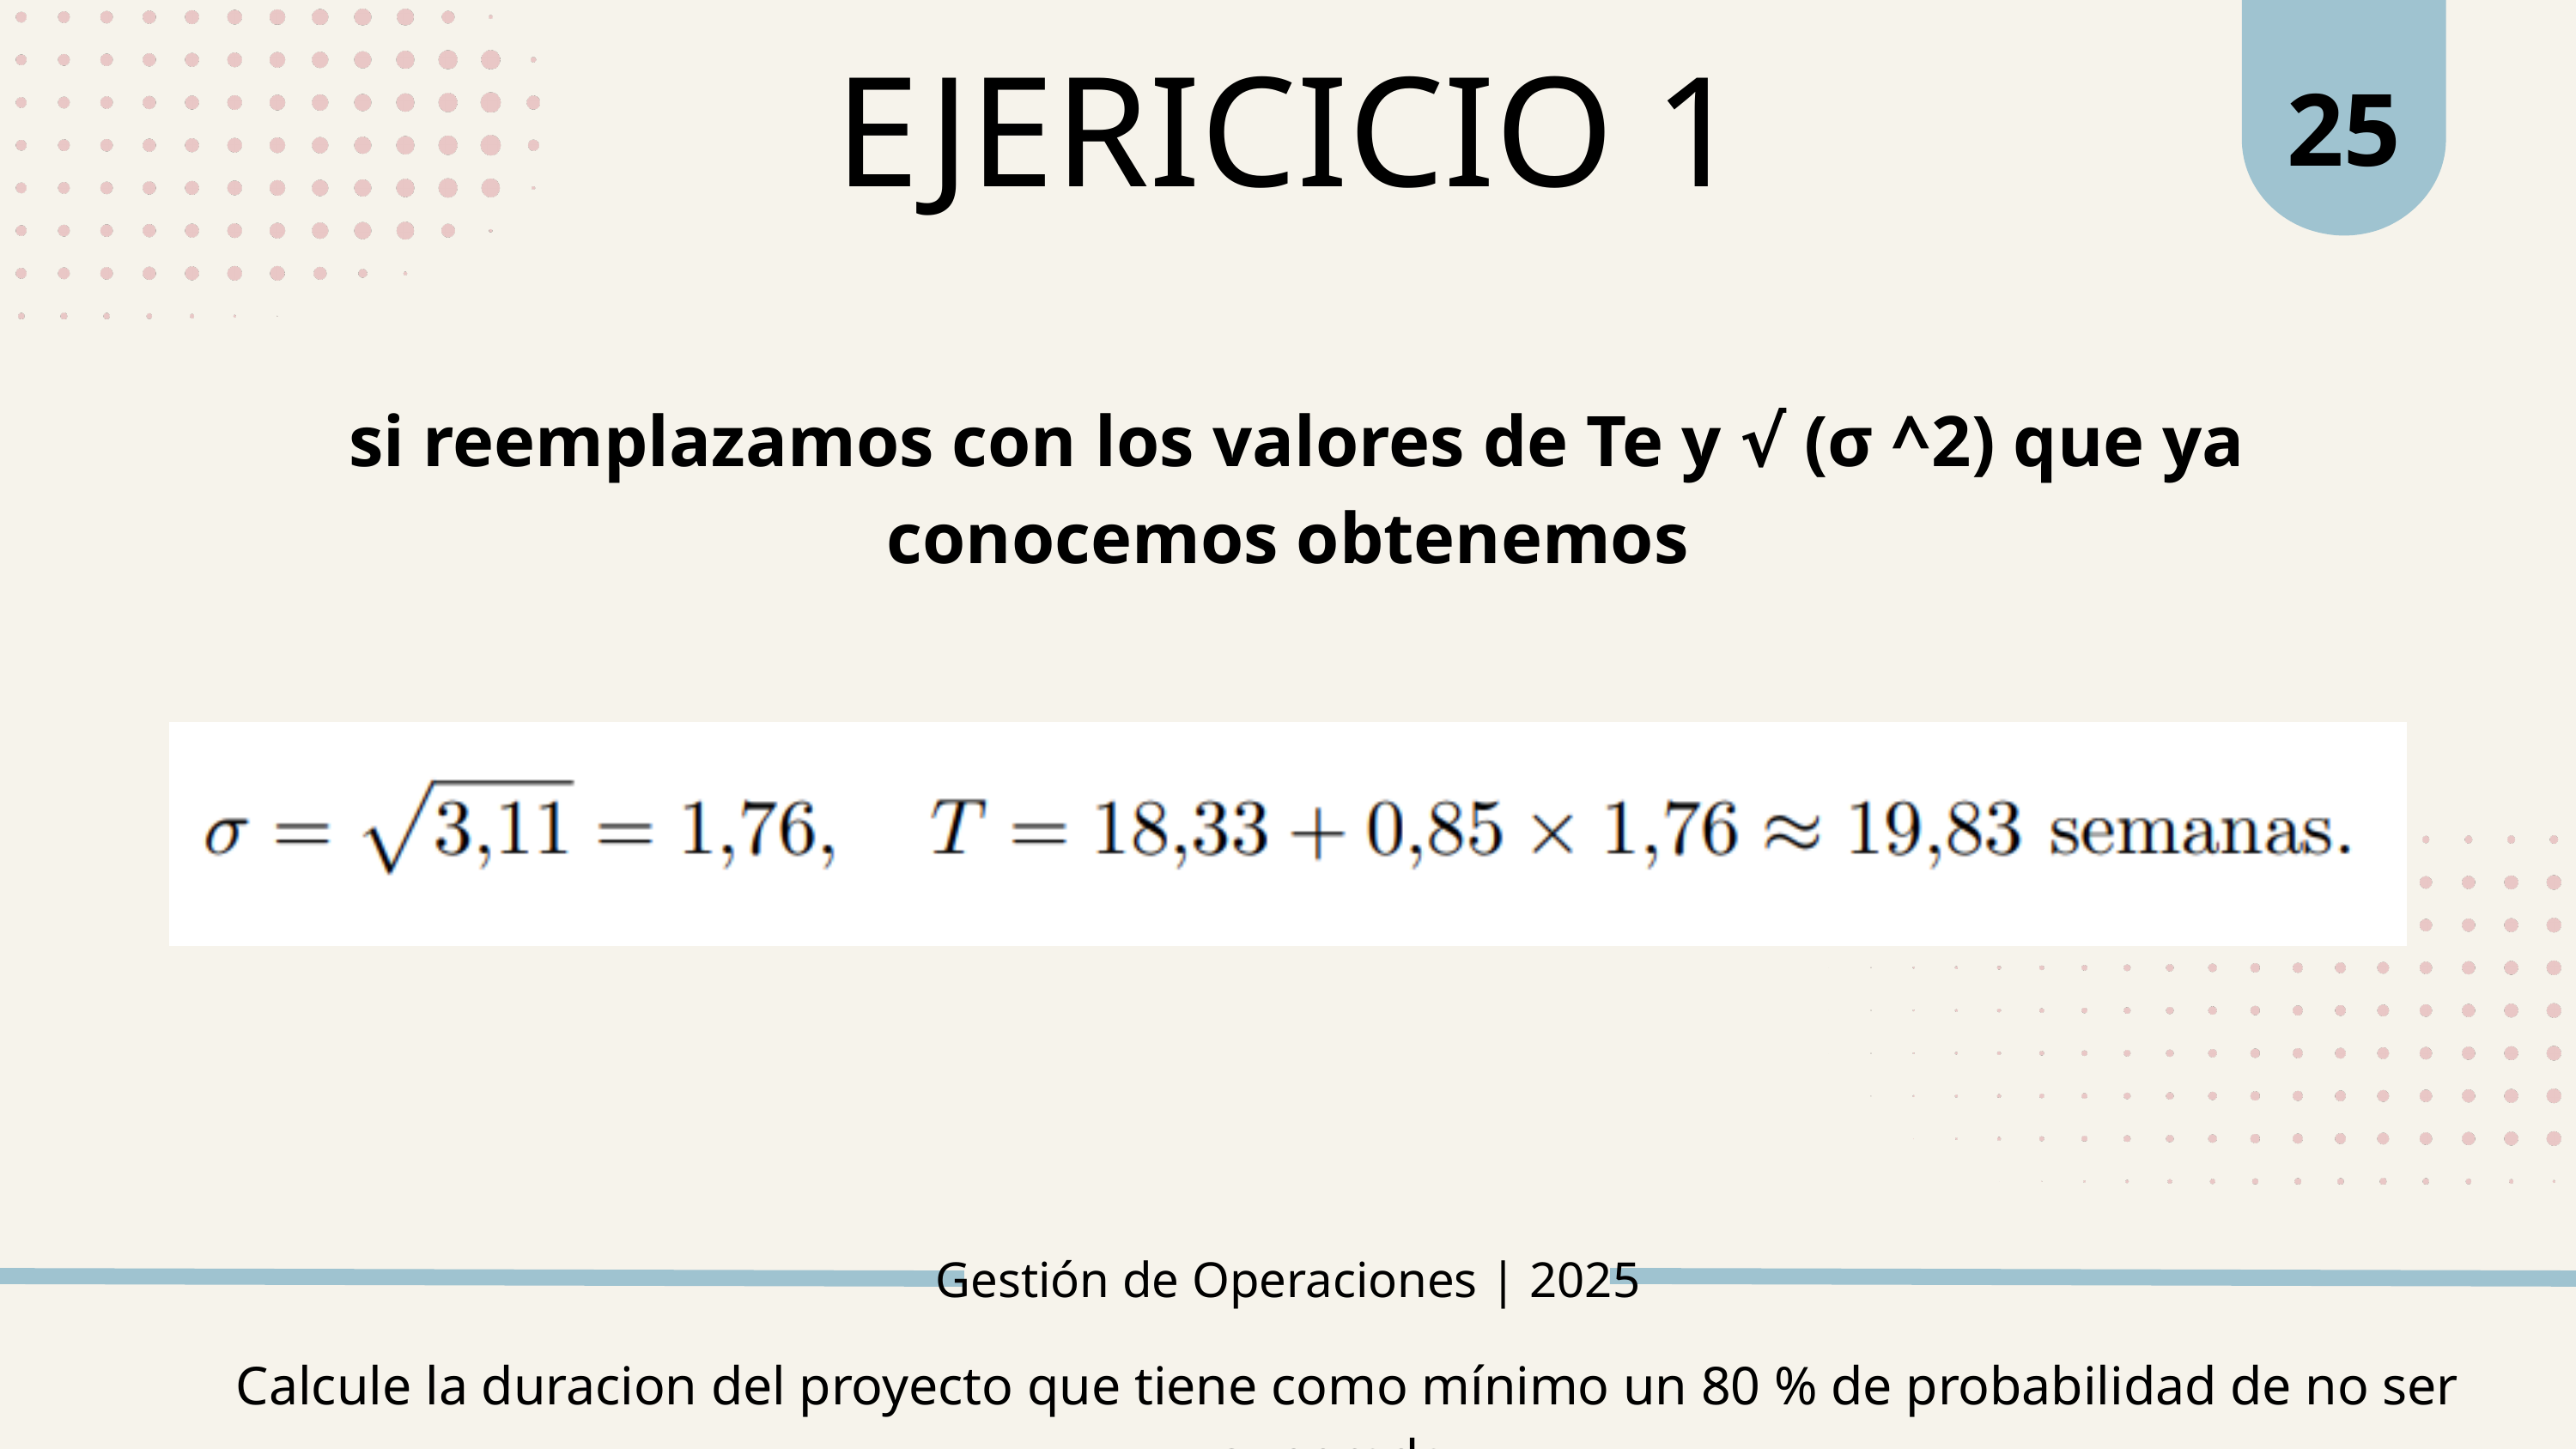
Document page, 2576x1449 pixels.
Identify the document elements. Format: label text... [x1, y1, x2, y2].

text_box Calcule la duracion del proyecto que tiene como mínimo un 80 % de probabilidad de no ser superada. [193, 1342, 2502, 1449]
text_box si reemplazamos con los valores de Te y √ (σ ^2) que ya conocemos obtenemos [264, 382, 2312, 578]
text_box [1828, 835, 2576, 1185]
text_box [169, 722, 2407, 947]
text_box EJERICICIO 1 [540, 3, 2216, 217]
text_box [0, 0, 540, 319]
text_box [2233, 0, 2455, 236]
text_box Gestión de Operaciones | 2025 [803, 1239, 1773, 1307]
